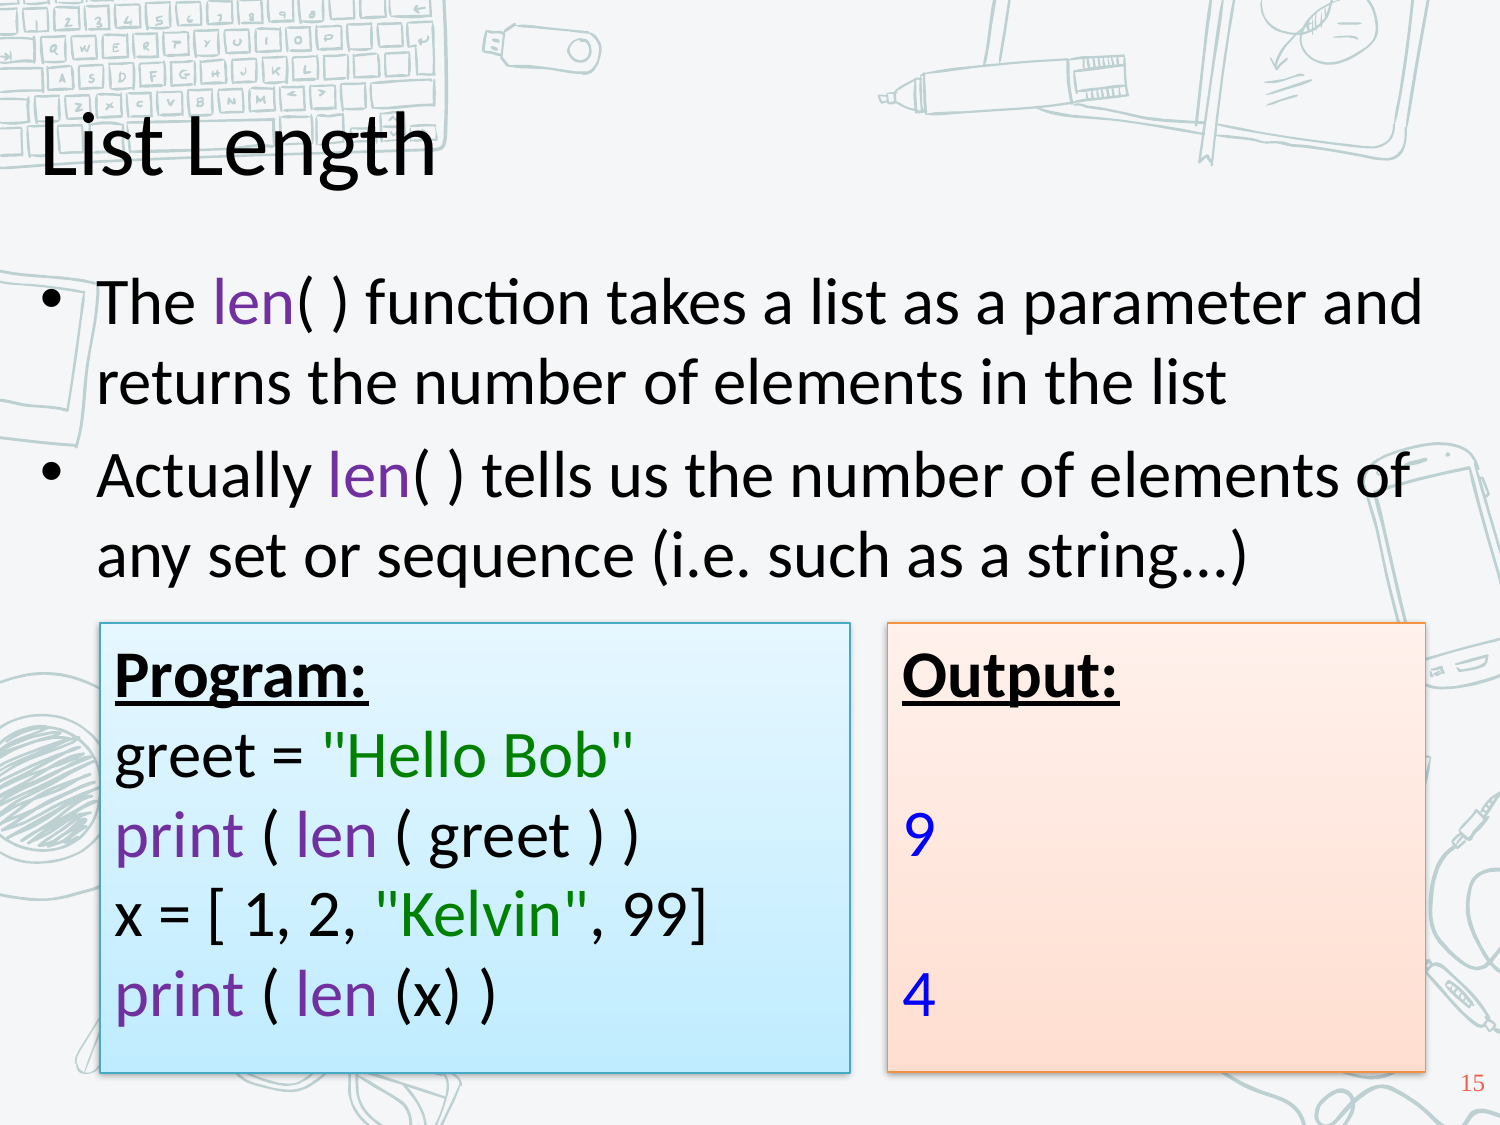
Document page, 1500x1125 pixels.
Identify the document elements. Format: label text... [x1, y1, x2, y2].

slide_number 15 [1425, 1050, 1500, 1113]
text_box Program: greet = "Hello Bob" print ( len ( greet ) ) x = [ 1, 2, "Kelvin", 99] print ( len (x) ) [99, 622, 851, 1074]
title List Length [24, 45, 1475, 233]
text_box Output: 9 4 [887, 622, 1426, 1073]
list The len( ) function takes a list as a parameter and returns the number of elements in the list Actually len( ) tells us the number of elements of any set or sequence (i.e. such as a string...) [24, 249, 1475, 1055]
